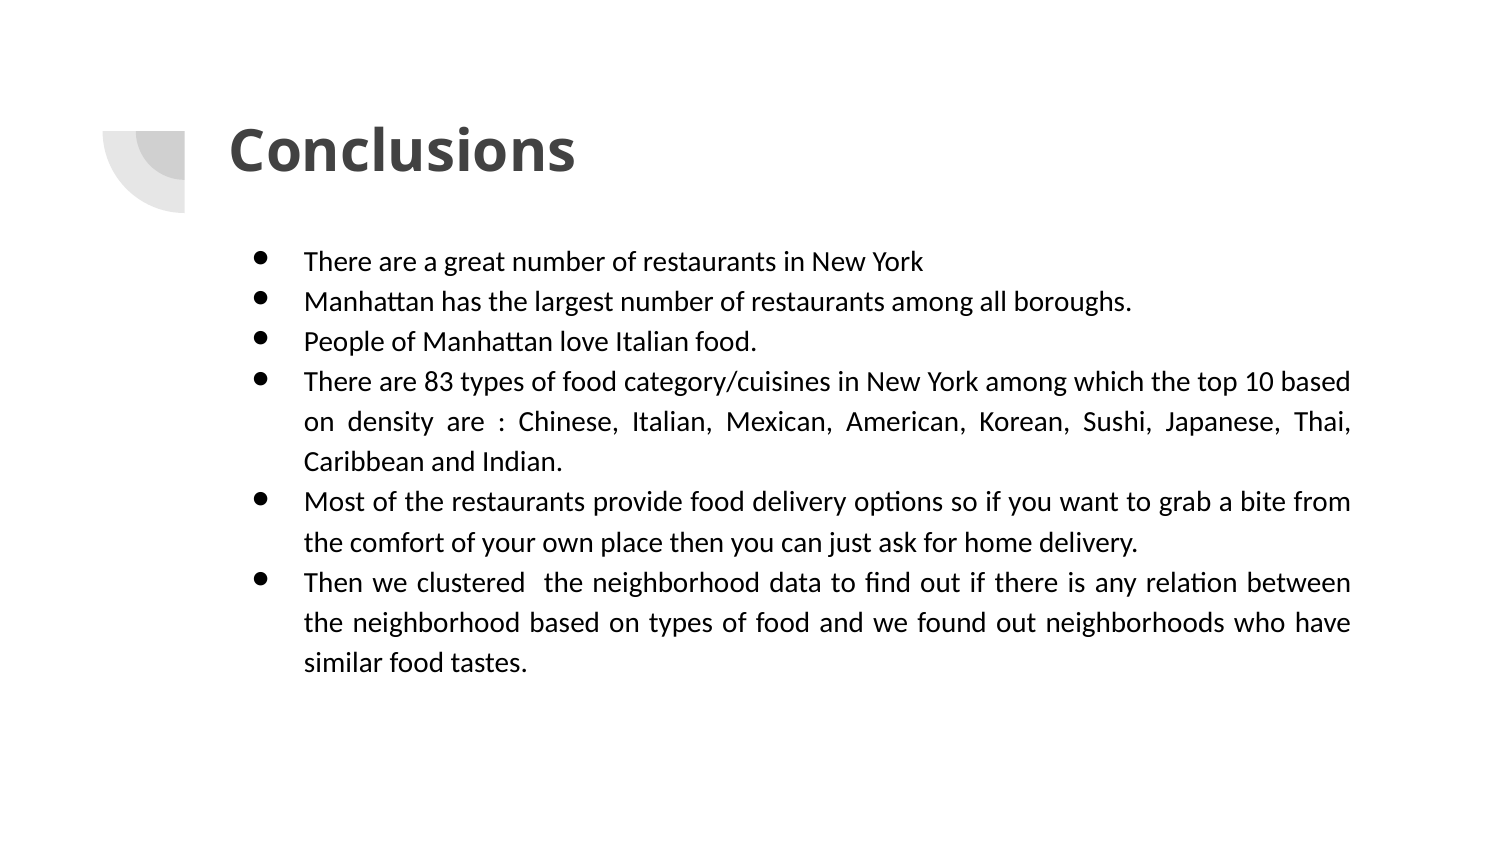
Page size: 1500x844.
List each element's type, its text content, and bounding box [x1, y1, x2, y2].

list There are a great number of restaurants in New York Manhattan has the largest number of restaurants among all boroughs. People of Manhattan love Italian food. There are 83 types of food category/cuisines in New York among which the top 10 based on density are : Chinese, Italian, Mexican, American, Korean, Sushi, Japanese, Thai, Caribbean and Indian. Most of the restaurants provide food delivery options so if you want to grab a bite from the comfort of your own place then you can just ask for home delivery. Then we clustered the neighborhood data to find out if there is any relation between the neighborhood based on types of food and we found out neighborhoods who have similar food tastes. [213, 221, 1368, 744]
title Conclusions [213, 98, 1368, 221]
